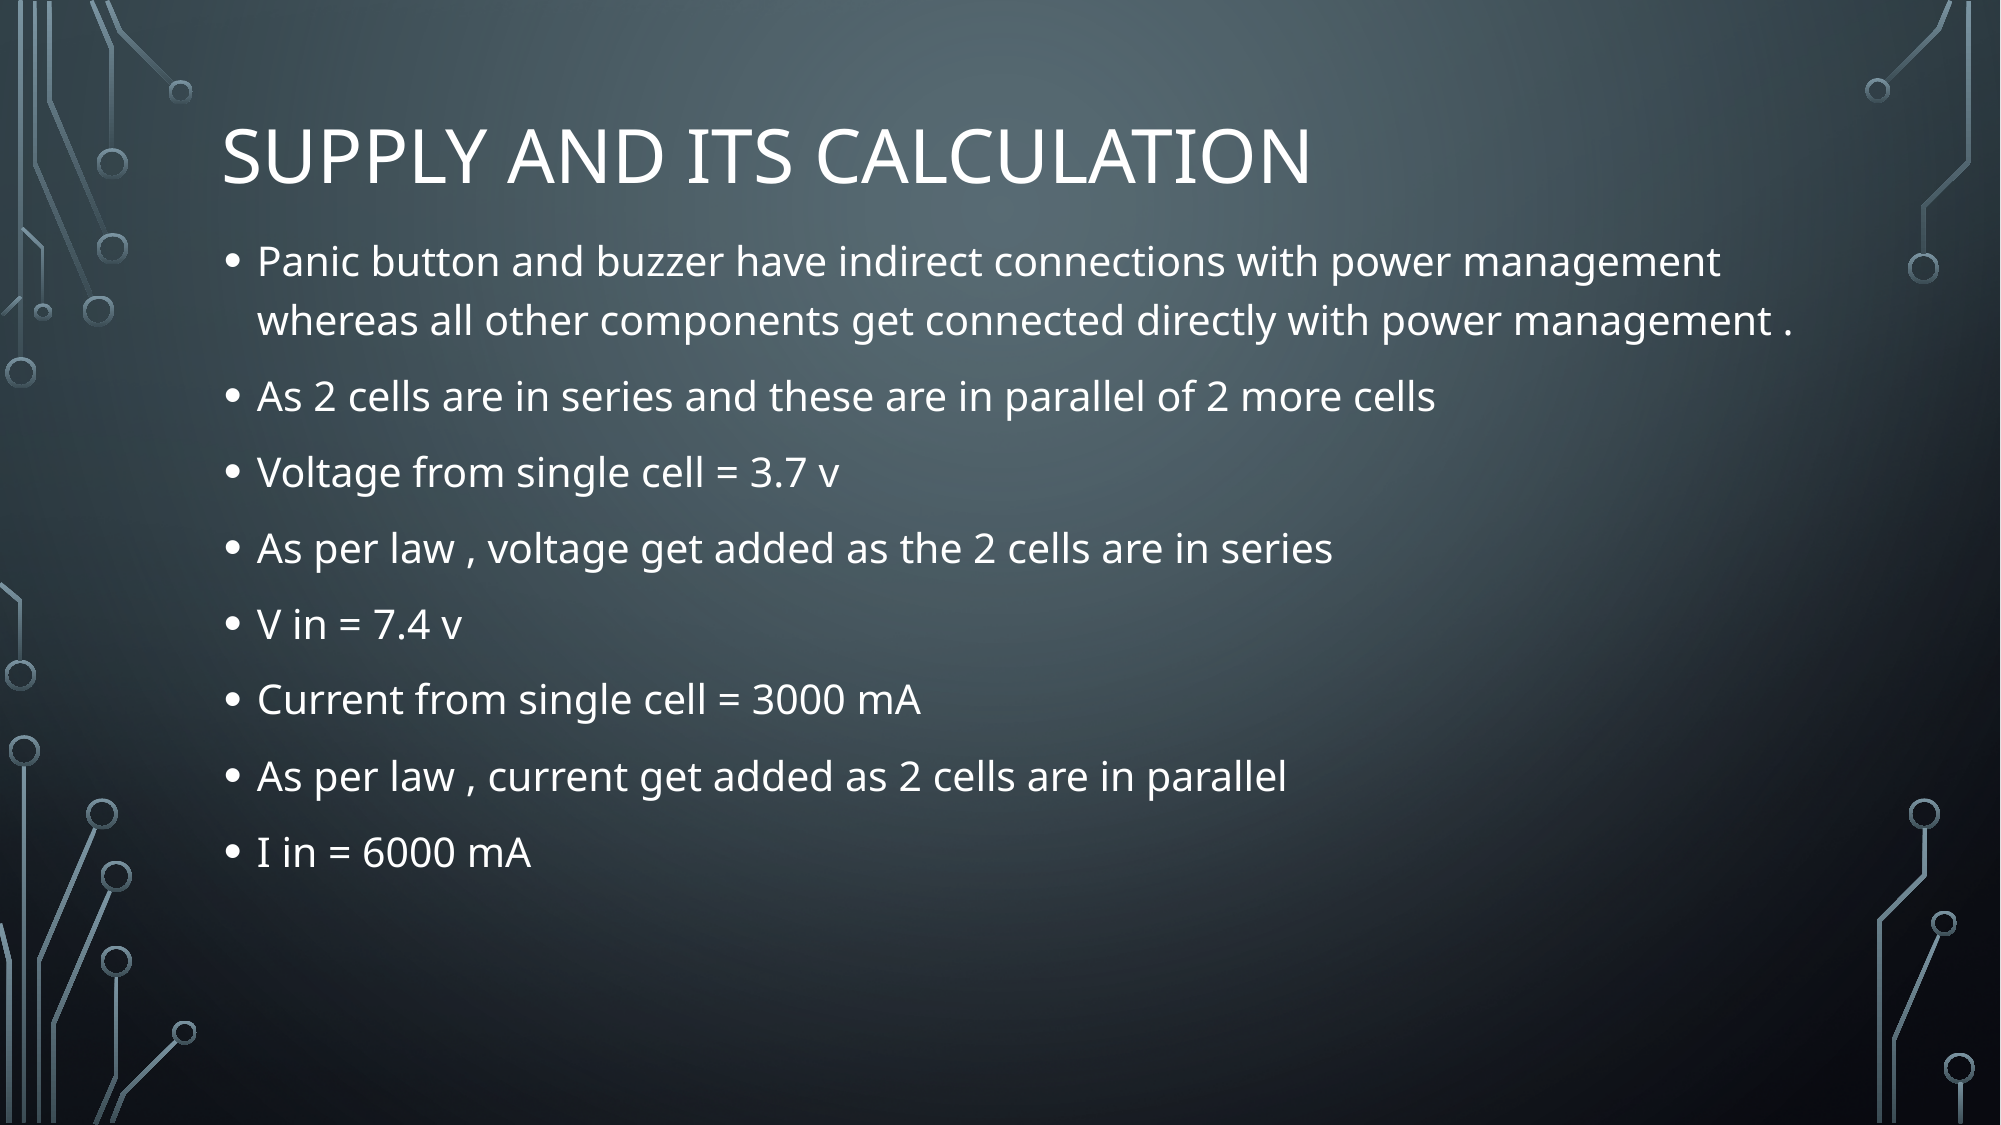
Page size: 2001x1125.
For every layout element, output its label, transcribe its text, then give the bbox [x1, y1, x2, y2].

title SUPPLY And its calculation [187, 101, 1813, 218]
list Panic button and buzzer have indirect connections with power management whereas all other components get connected directly with power management . As 2 cells are in series and these are in parallel of 2 more cells Voltage from single cell = 3.7 v As per law , voltage get added as the 2 cells are in series V in = 7.4 v Current from single cell = 3000 mA As per law , current get added as 2 cells are in parallel I in = 6000 mA [208, 217, 1813, 950]
